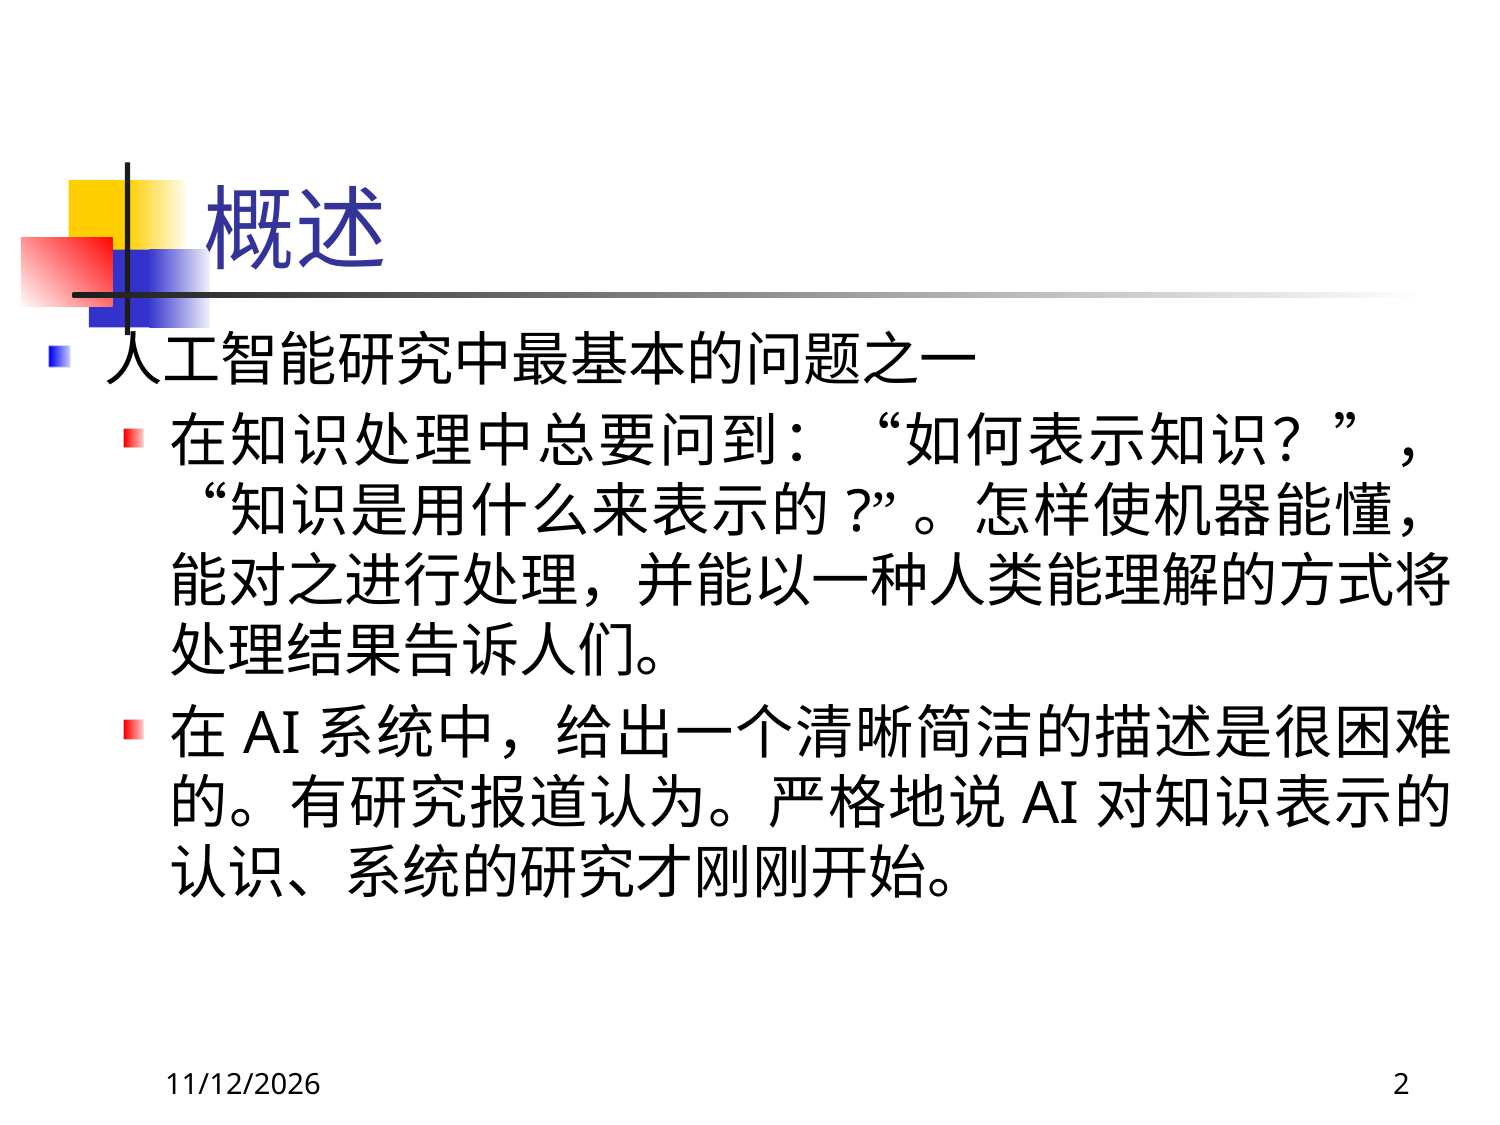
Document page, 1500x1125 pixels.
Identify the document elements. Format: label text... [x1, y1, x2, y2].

title 概述 [188, 101, 1468, 289]
picture [122, 718, 146, 742]
list 人工智能研究中最基本的问题之一 在知识处理中总要问到：“如何表示知识？”，“知识是用什么来表示的?”。怎样使机器能懂，能对之进行处理，并能以一种人类能理解的方式将处理结果告诉人们。 在AI系统中，给出一个清晰简洁的描述是很困难的。有研究报道认为。严格地说AI对知识表示的认识、系统的研究才刚刚开始。 [32, 314, 1468, 1049]
slide_number 2 [1112, 1049, 1426, 1113]
picture [47, 344, 73, 370]
picture [122, 427, 146, 450]
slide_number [149, 1049, 463, 1113]
